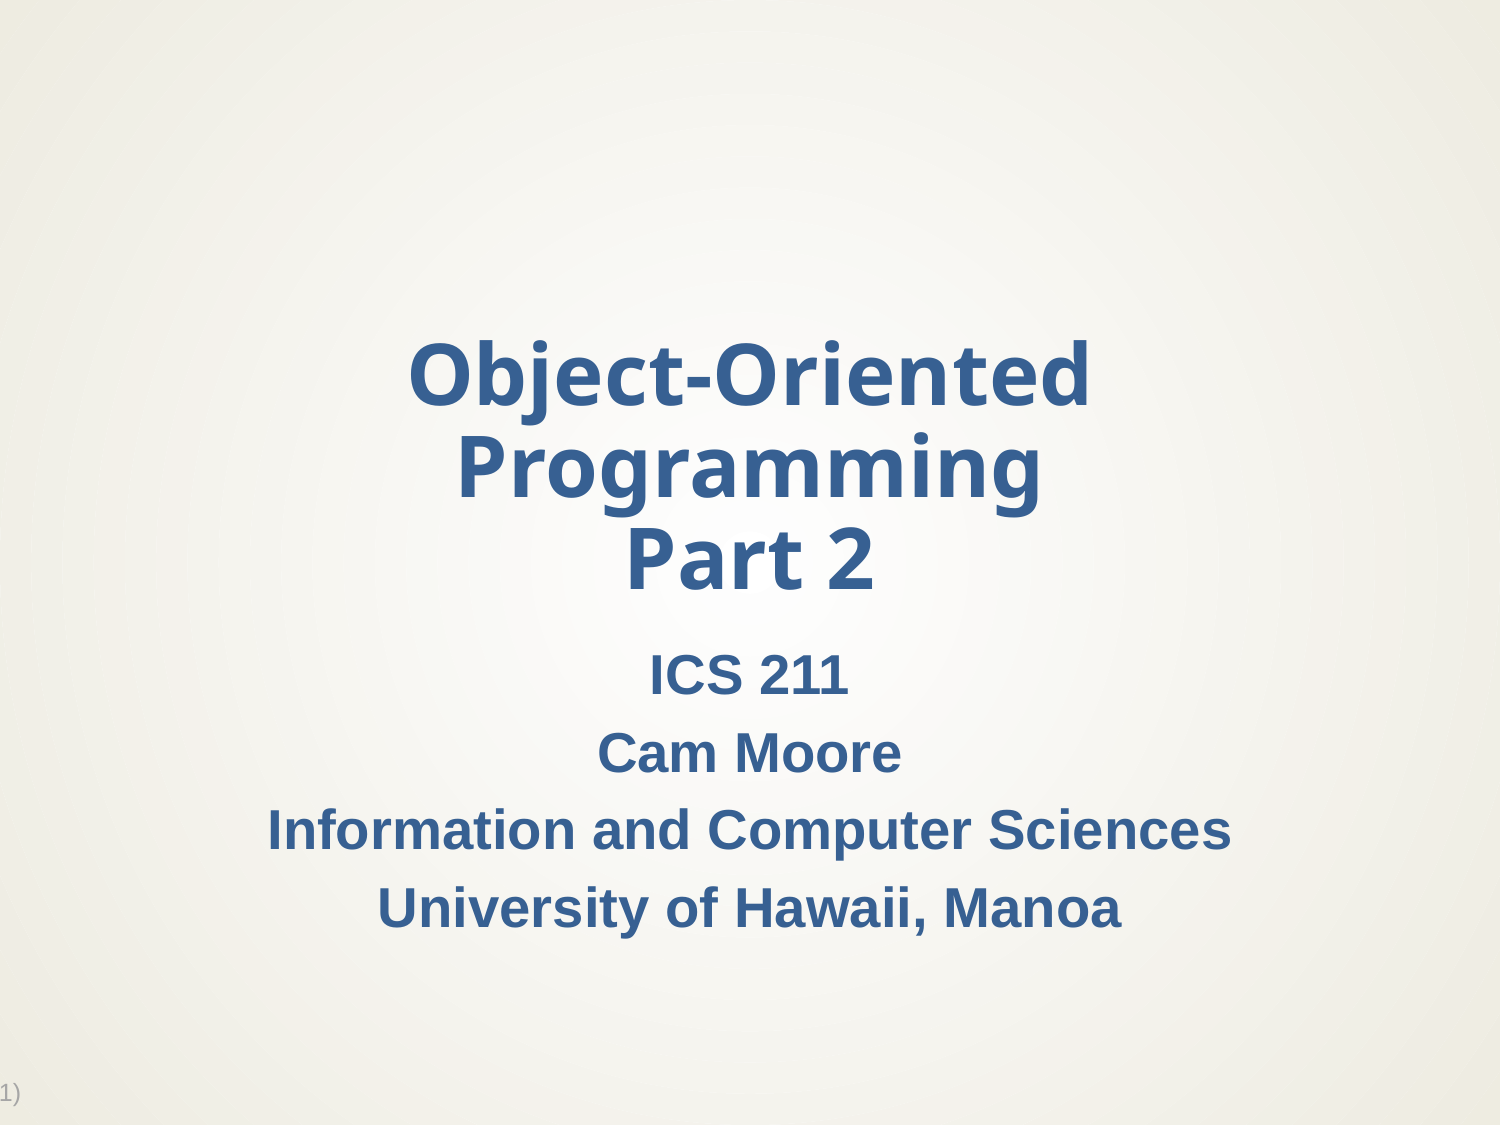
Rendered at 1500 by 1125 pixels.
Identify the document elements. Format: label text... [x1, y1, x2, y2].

subtitle ICS 211 Cam Moore Information and Computer Sciences University of Hawaii, Manoa [225, 637, 1275, 925]
title Object-Oriented Programming Part 2 [112, 349, 1388, 591]
